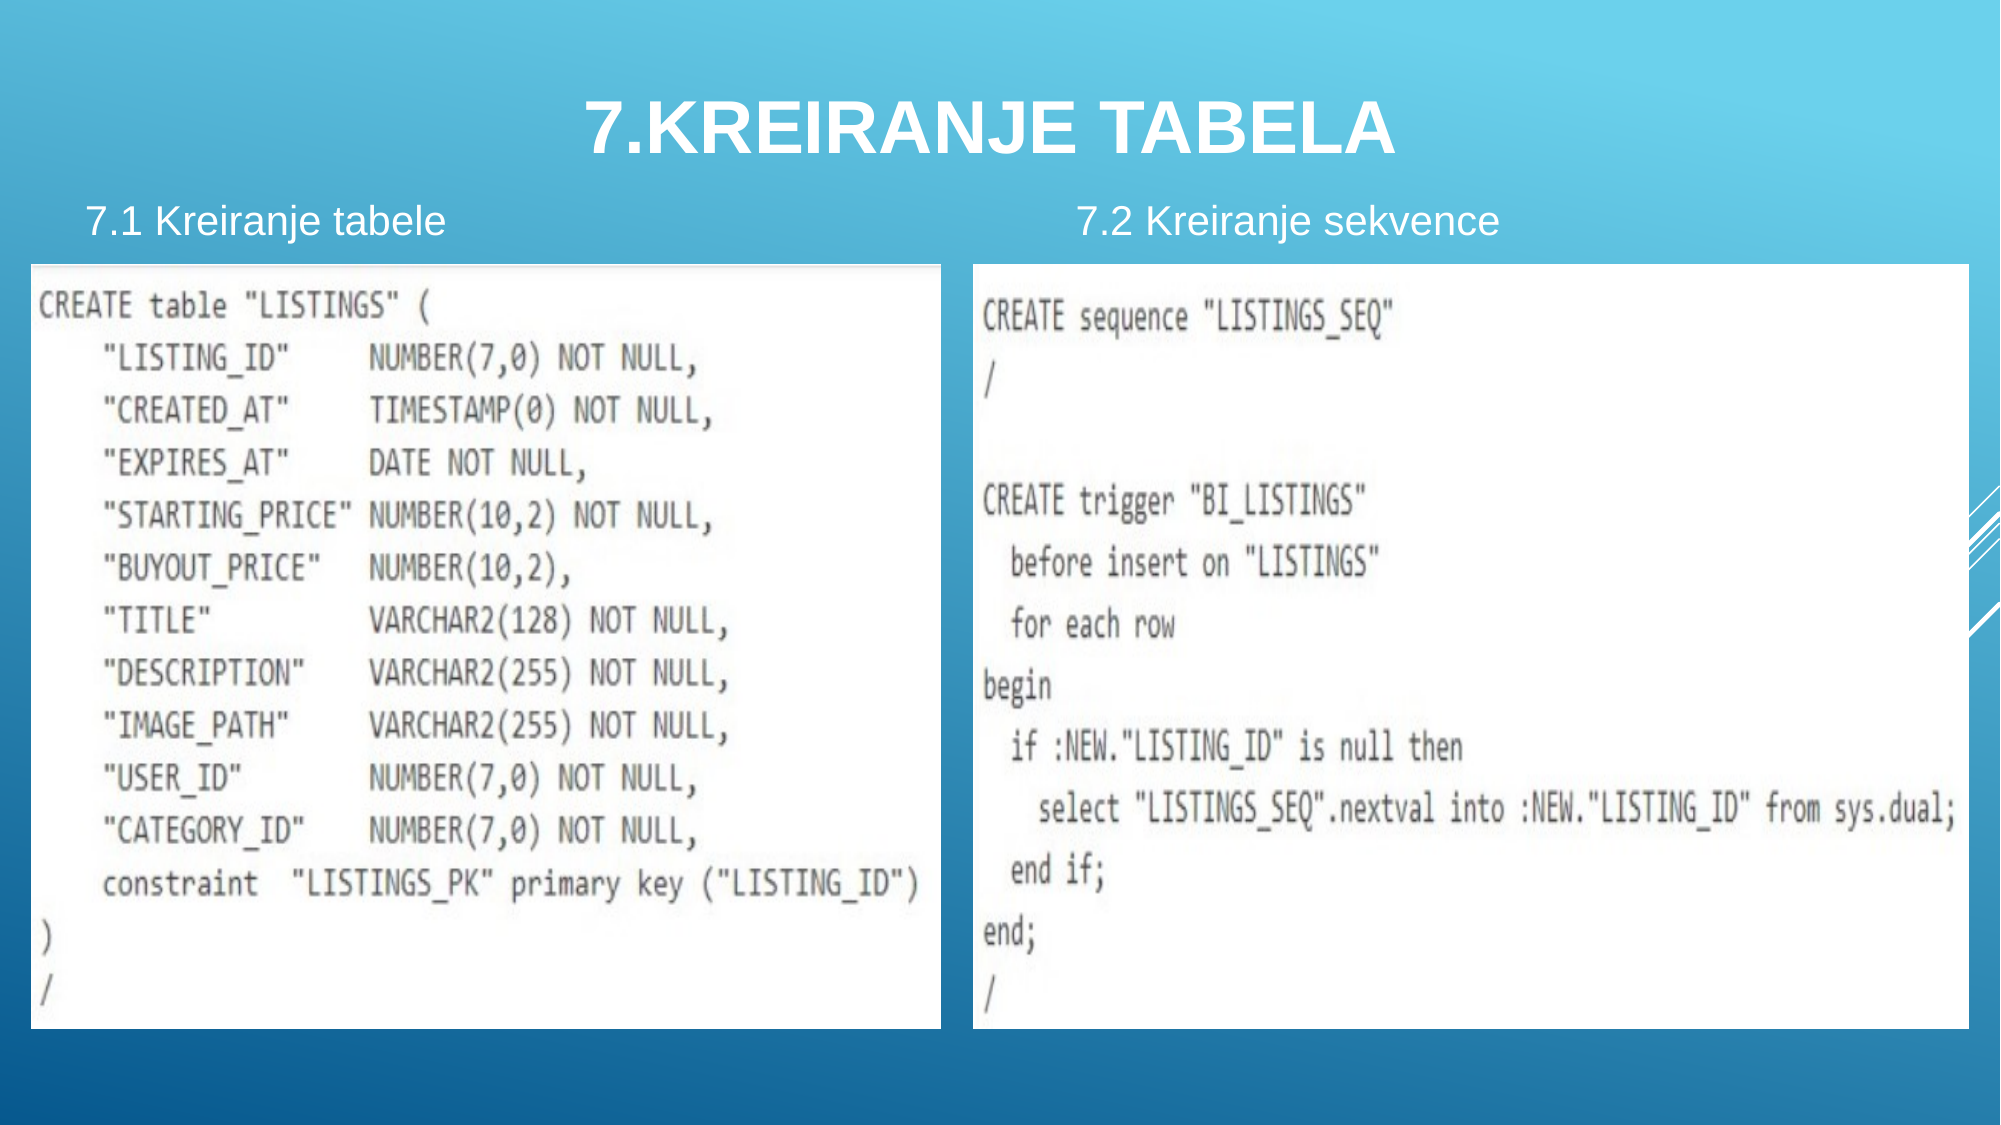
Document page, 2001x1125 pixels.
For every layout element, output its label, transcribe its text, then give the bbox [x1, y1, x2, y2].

title 7.Kreiranje tabela [300, 0, 1700, 248]
picture [31, 264, 941, 1029]
picture [972, 264, 1969, 1029]
text_box 7.2 Kreiranje sekvence [1060, 186, 1516, 252]
text_box 7.1 Kreiranje tabele [70, 186, 797, 252]
